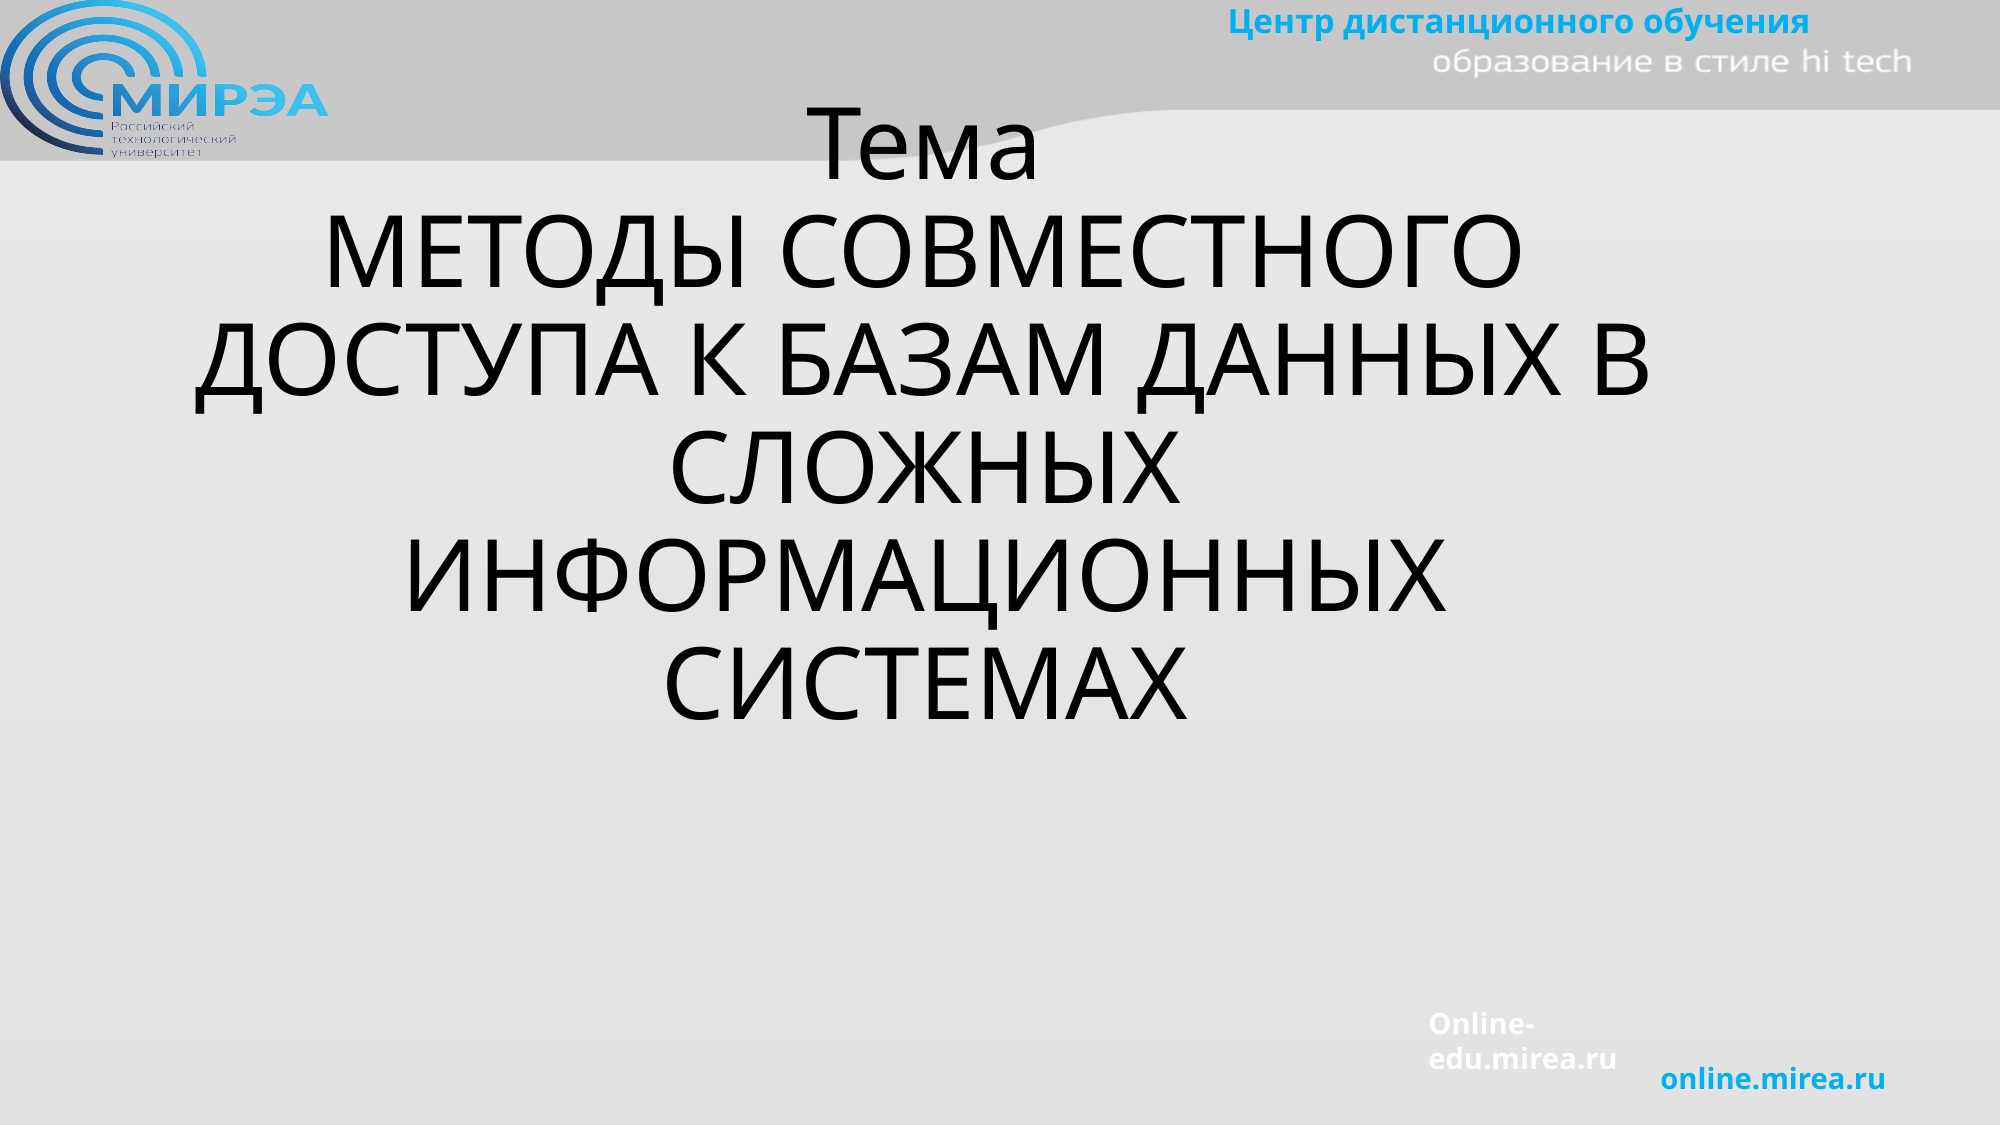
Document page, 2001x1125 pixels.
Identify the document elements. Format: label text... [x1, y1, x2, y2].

text_box Online-edu.mirea.ru [1413, 997, 1727, 1083]
picture [0, 0, 329, 159]
title Тема МЕТОДЫ СОВМЕСТНОГО ДОСТУПА К БАЗАМ ДАННЫХ В СЛОЖНЫХ ИНФОРМАЦИОННЫХ СИСТЕМАХ [136, 280, 1714, 749]
